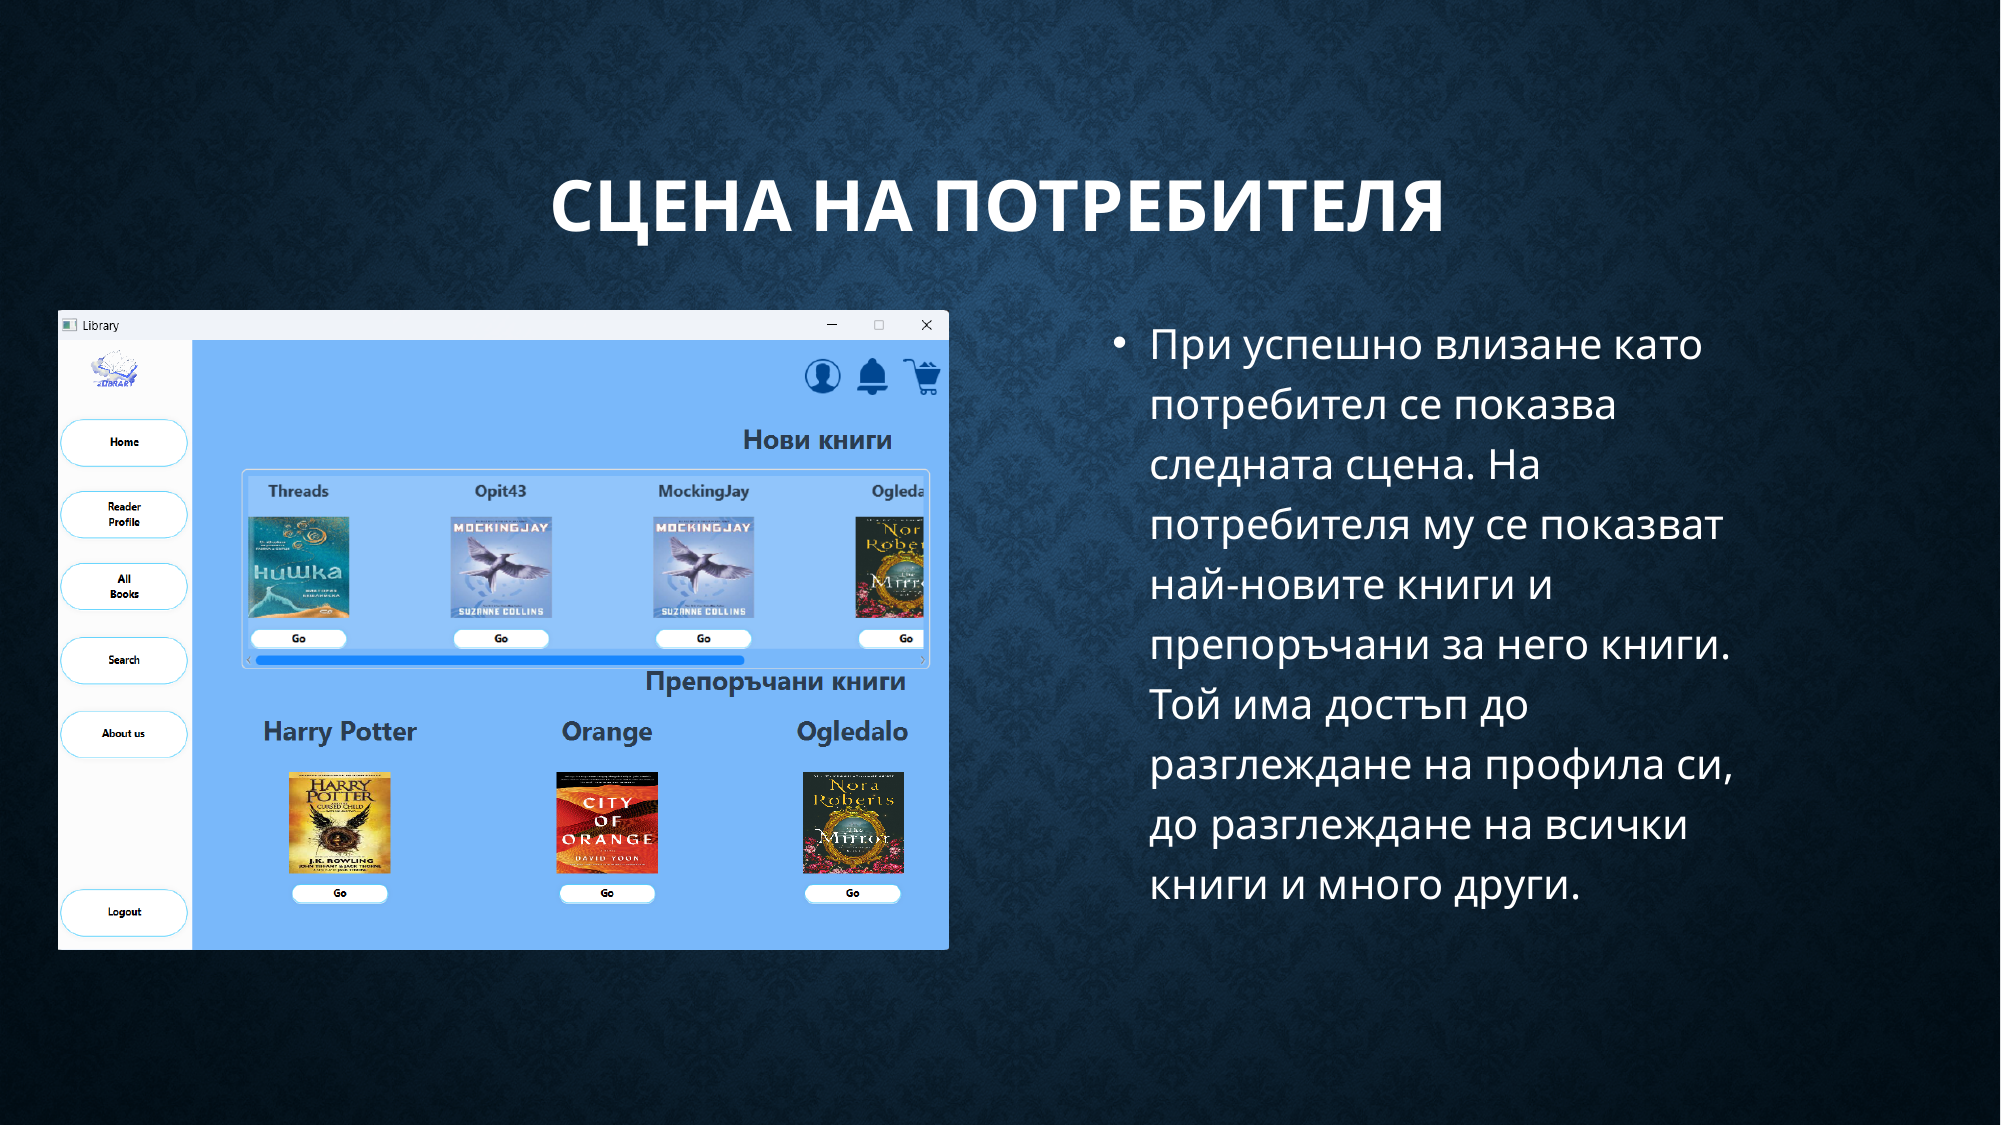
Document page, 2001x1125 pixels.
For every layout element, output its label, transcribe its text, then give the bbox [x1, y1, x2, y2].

list При успешно влизане като потребител се показва следната сцена. На потребителя му се показват най-новите книги и препоръчани за него книги. Той има достъп до разглеждане на профила си, до разглеждане на всички книги и много други. [1097, 299, 1804, 968]
title Сцена на потребителя [149, 99, 1849, 318]
picture [57, 310, 949, 951]
